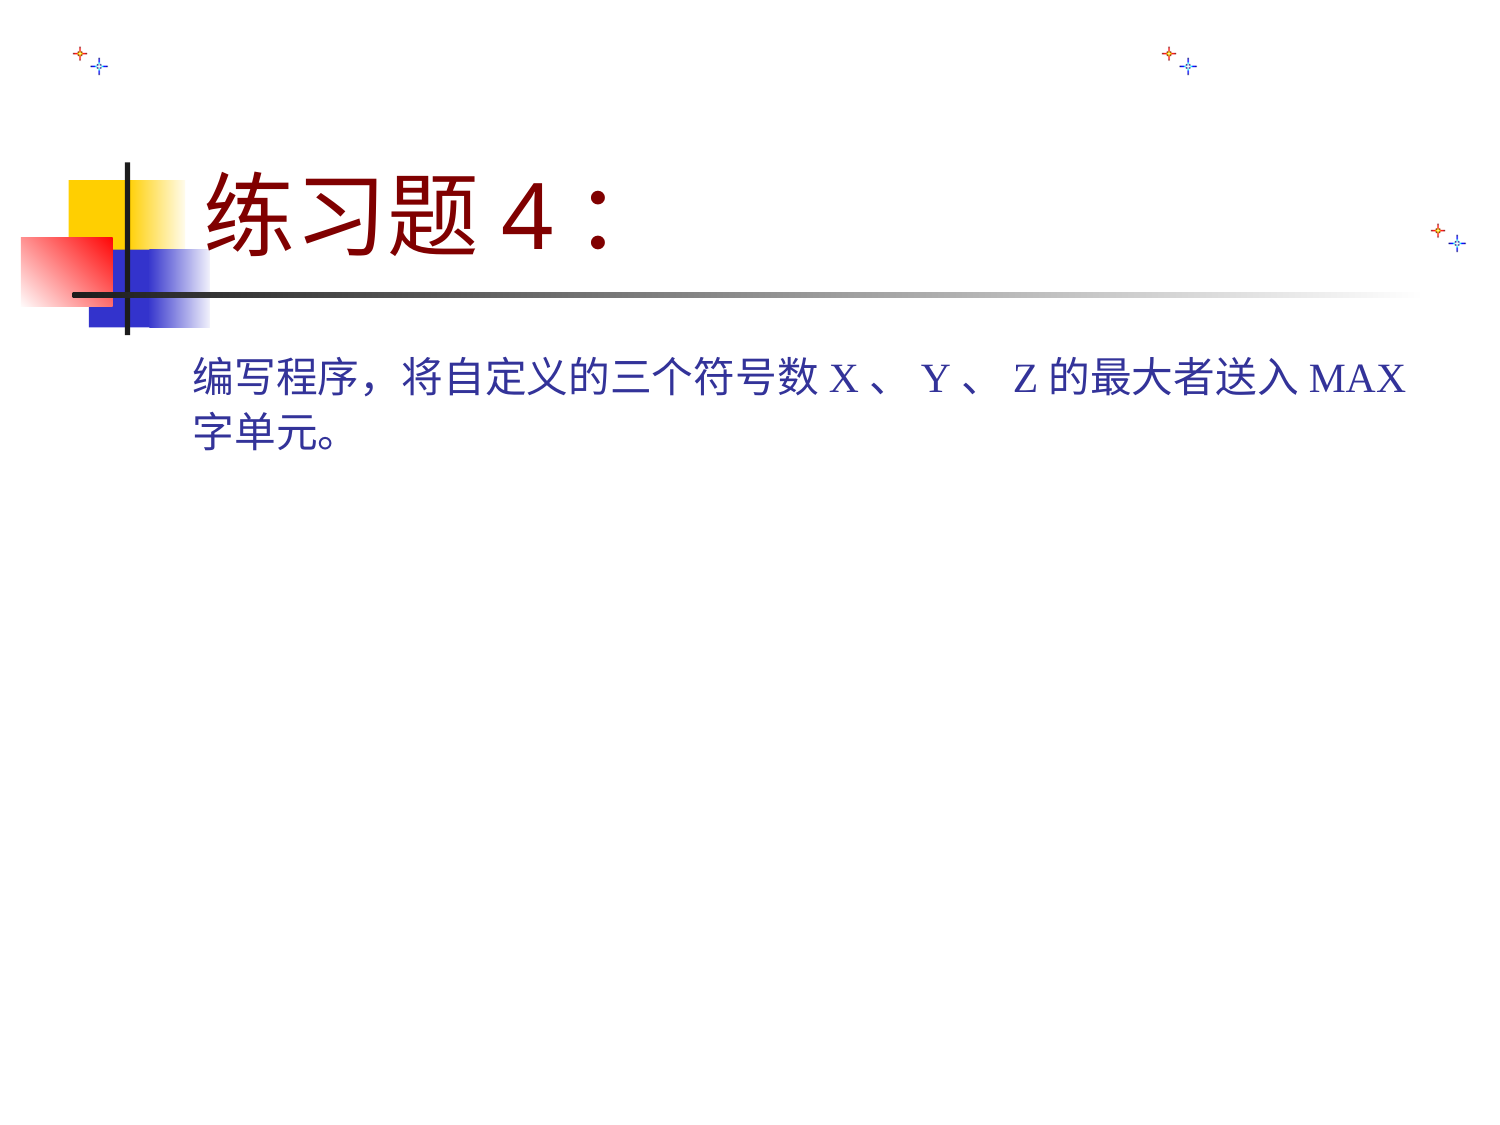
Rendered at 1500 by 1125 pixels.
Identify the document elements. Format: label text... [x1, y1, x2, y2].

list 编写程序，将自定义的三个符号数X、Y、Z的最大者送入MAX字单元。 [177, 338, 1453, 1014]
title 练习题4： [188, 35, 1468, 275]
picture [62, 42, 113, 93]
